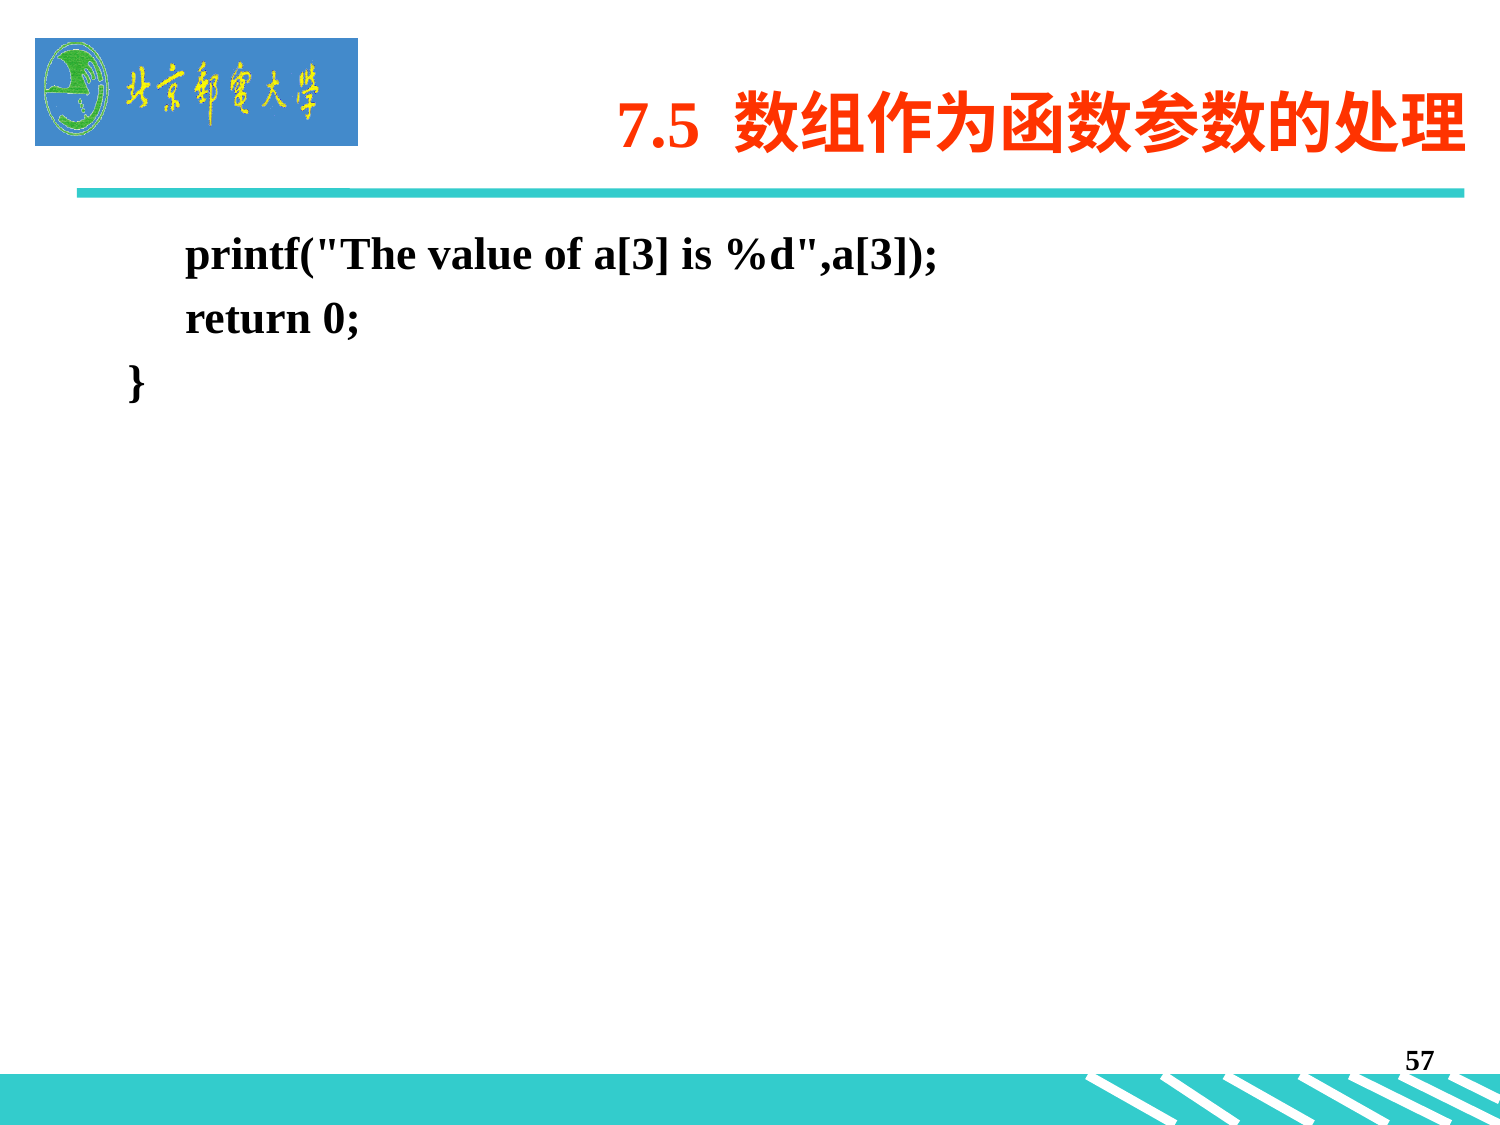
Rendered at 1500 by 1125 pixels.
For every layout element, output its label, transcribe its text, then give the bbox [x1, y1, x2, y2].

slide_number 57 [1137, 1037, 1450, 1113]
picture [34, 37, 358, 146]
list printf("The value of a[3] is %d",a[3]); return 0; } [112, 216, 1388, 973]
text_box 7.5 数组作为函数参数的处理 [207, 66, 1483, 185]
